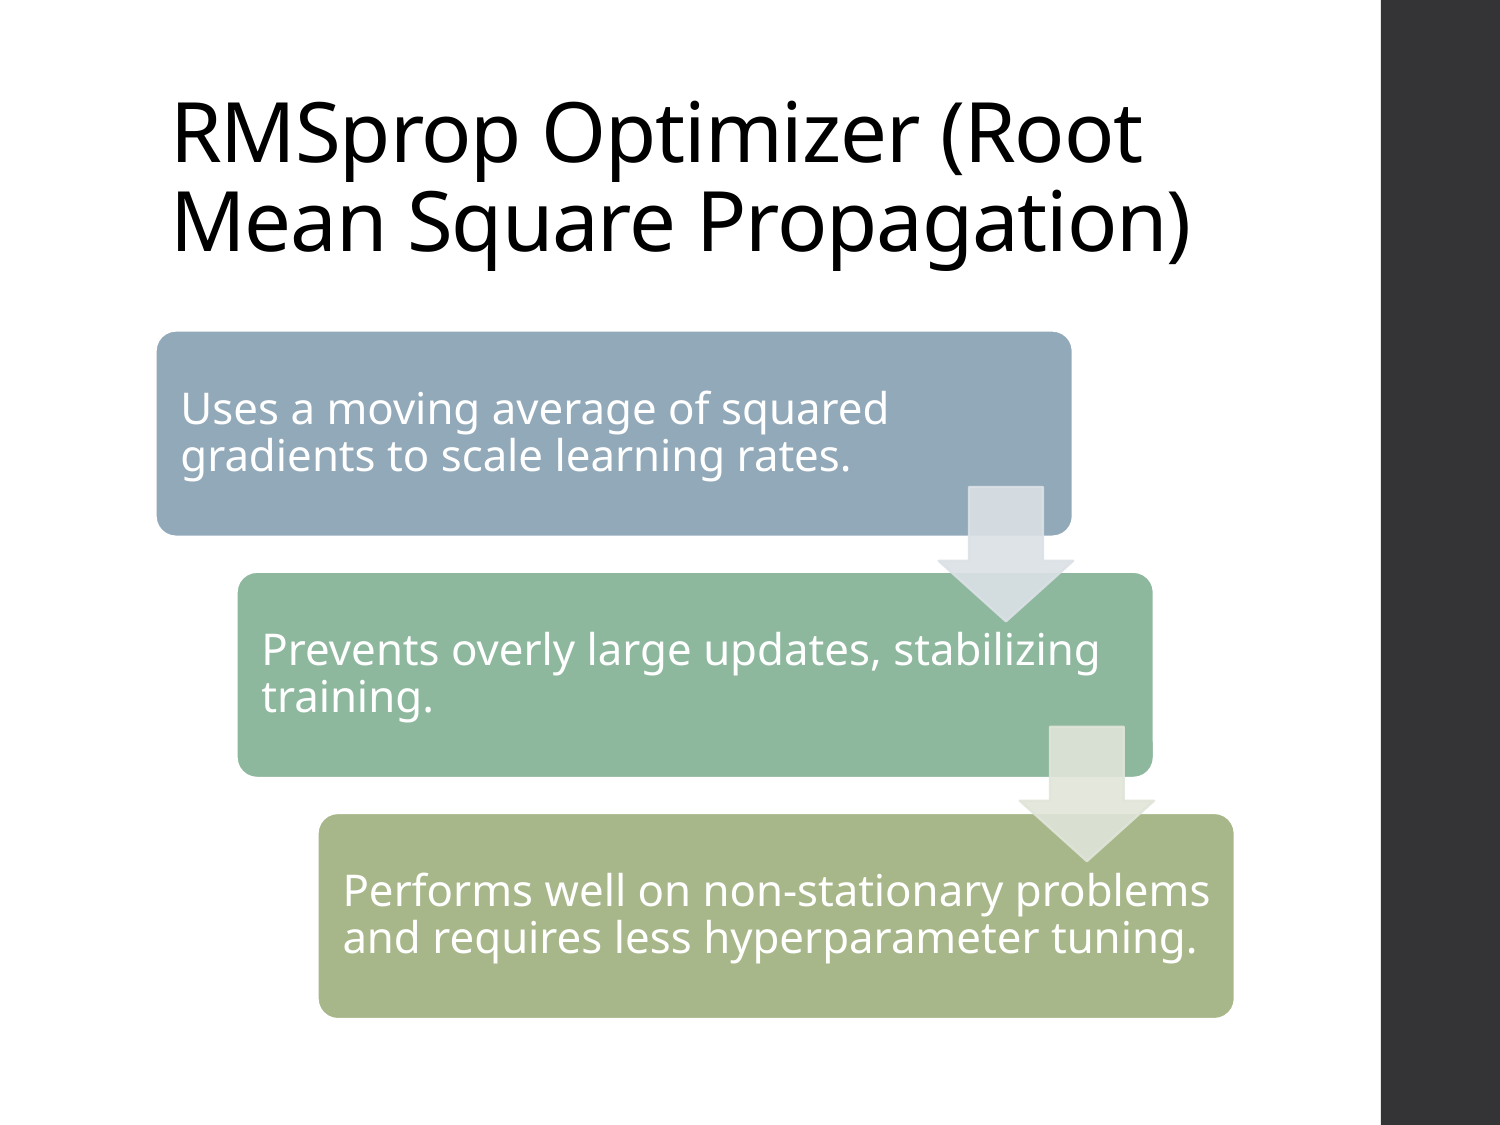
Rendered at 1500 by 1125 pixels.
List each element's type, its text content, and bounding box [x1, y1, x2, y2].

title RMSprop Optimizer (Root Mean Square Propagation) [155, 60, 1348, 278]
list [154, 329, 1236, 1020]
